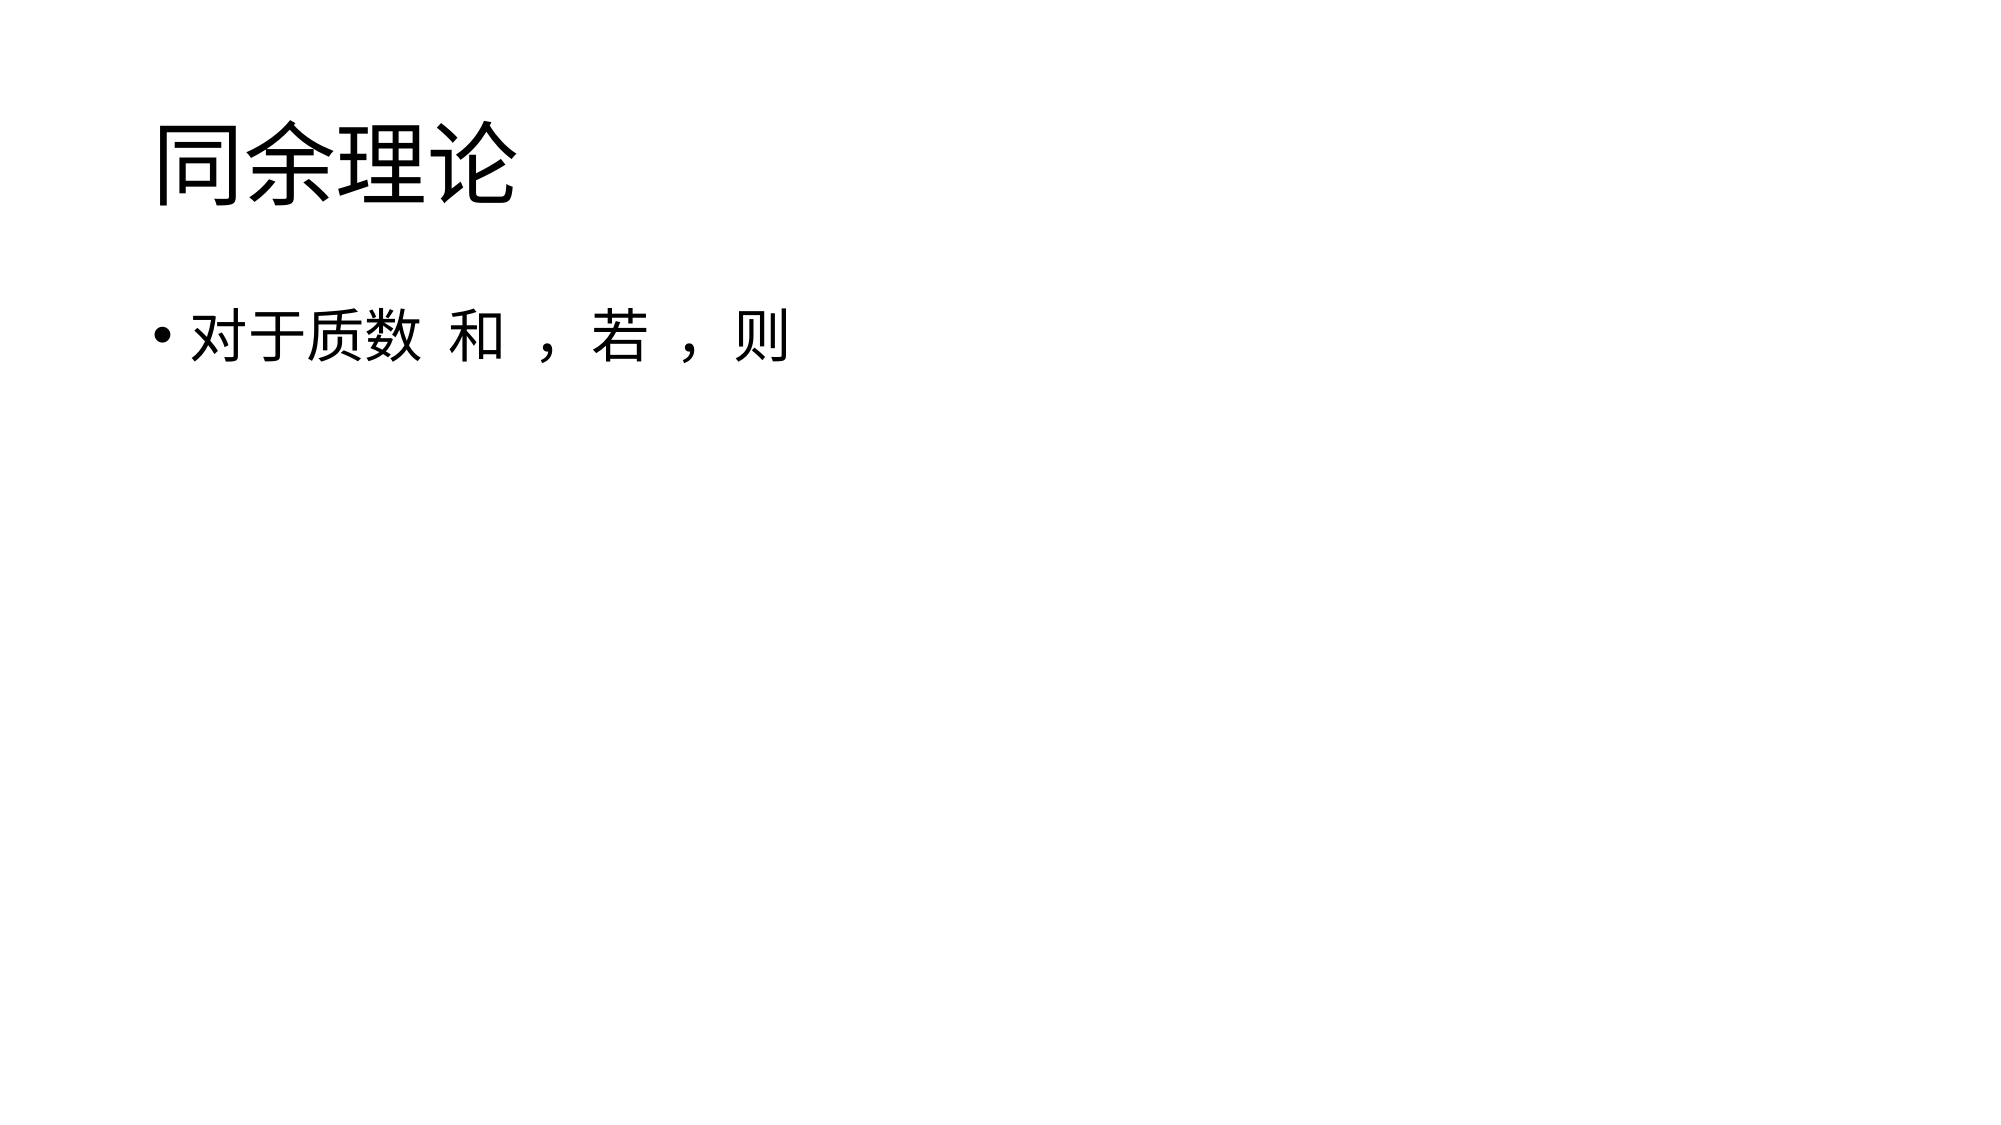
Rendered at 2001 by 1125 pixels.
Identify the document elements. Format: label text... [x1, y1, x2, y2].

title 同余理论 [137, 59, 1863, 278]
